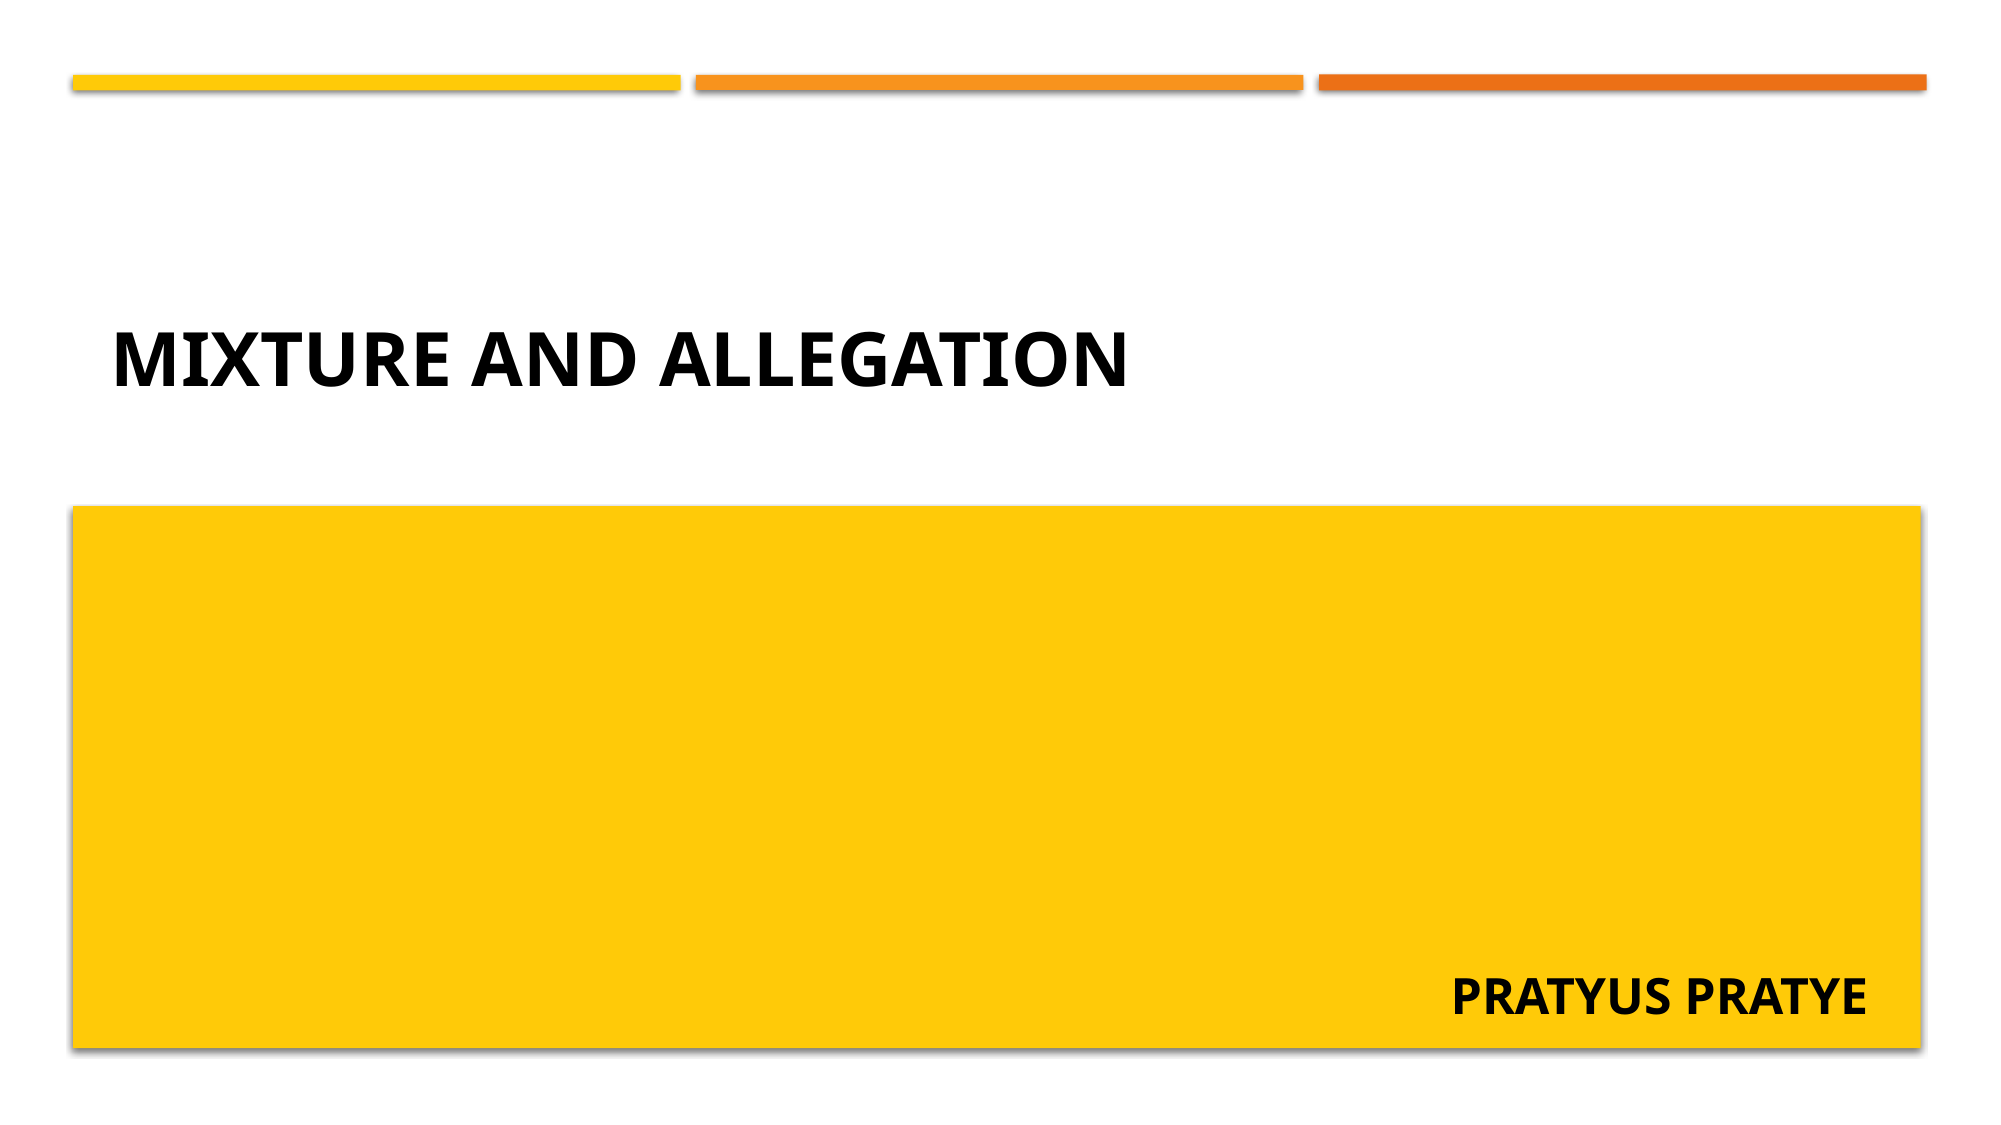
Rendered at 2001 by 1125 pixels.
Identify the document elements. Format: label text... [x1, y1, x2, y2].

title mixture and allegation [95, 167, 1899, 410]
text_box PRATYUS PRATYE [1435, 957, 1930, 1033]
